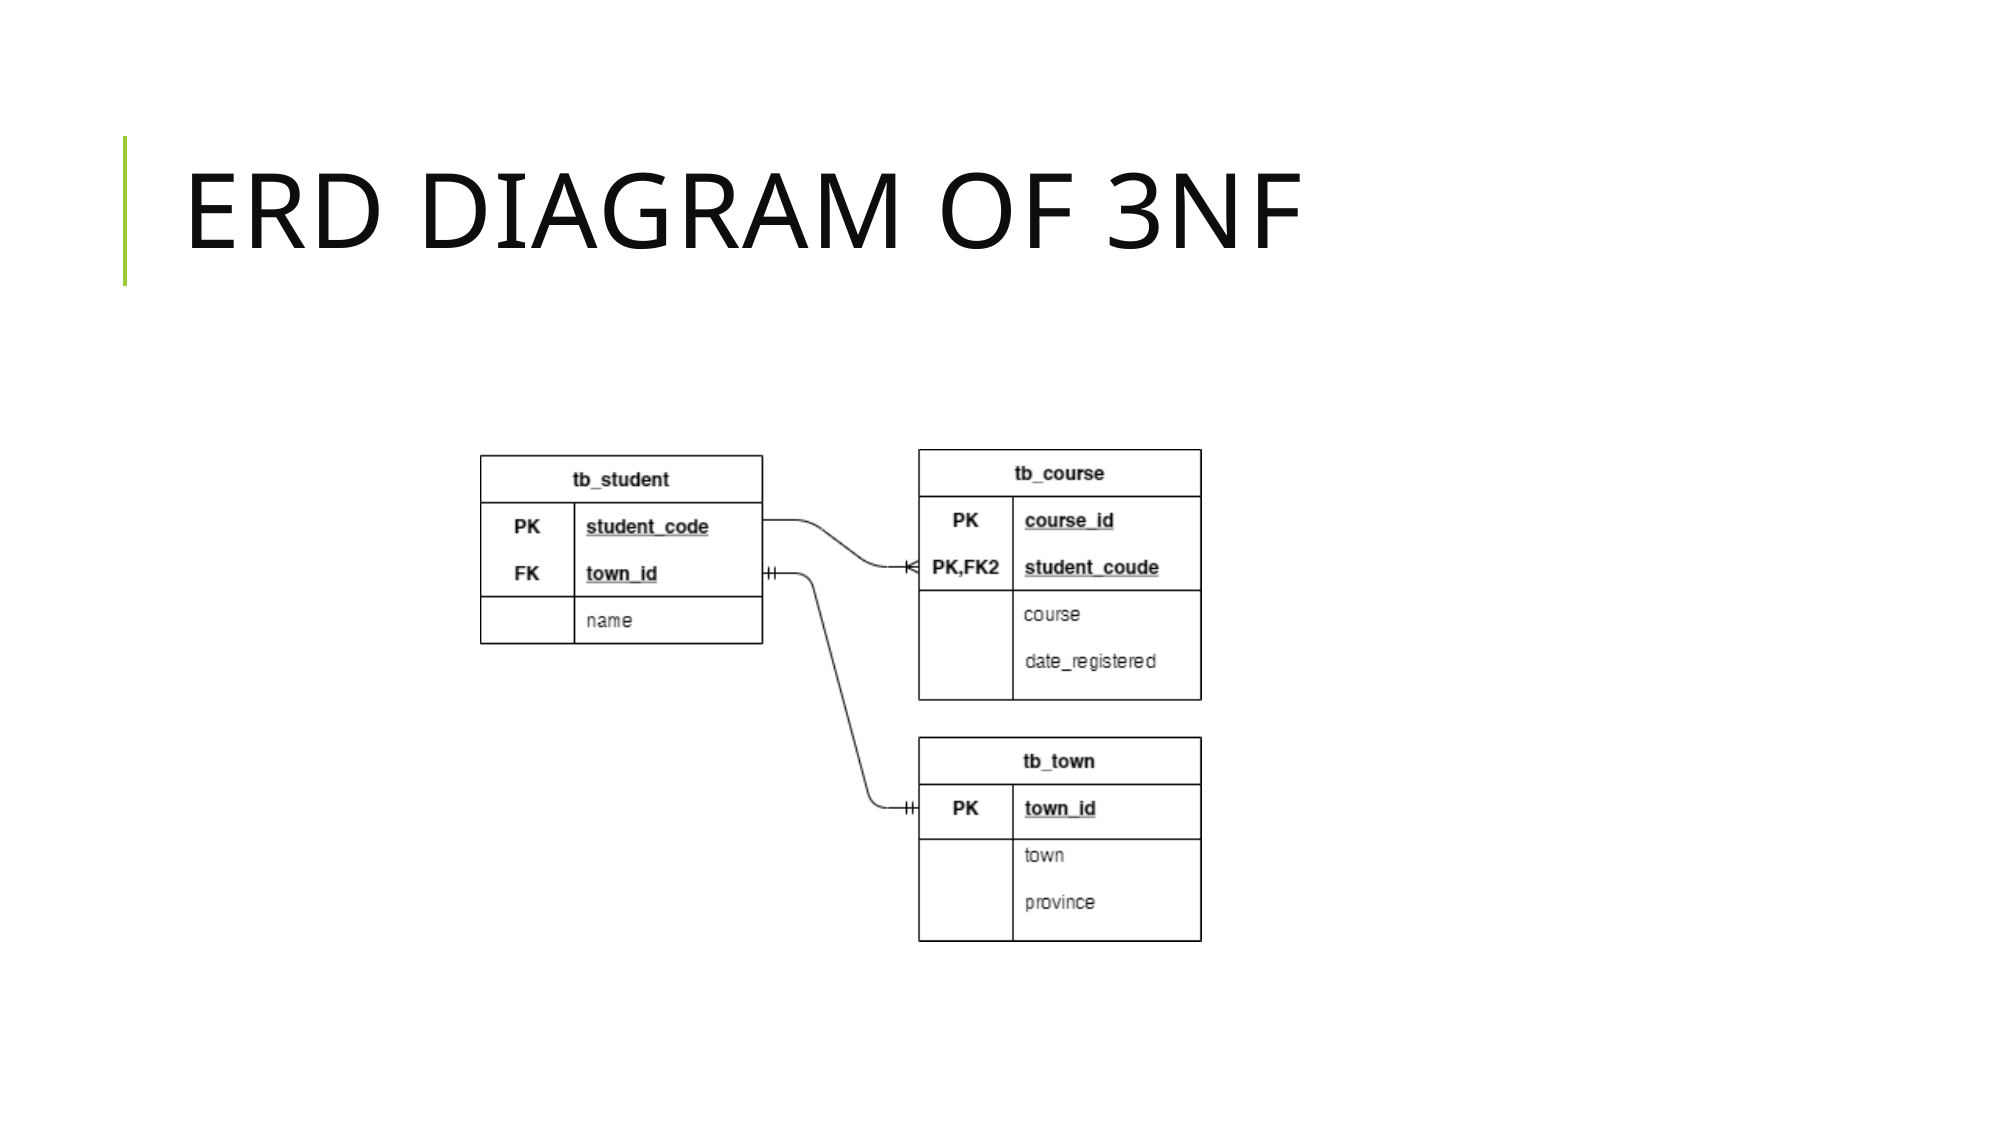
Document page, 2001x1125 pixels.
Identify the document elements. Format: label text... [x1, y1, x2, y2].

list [480, 449, 1202, 942]
title ERD Diagram of 3nf [168, 96, 1763, 342]
